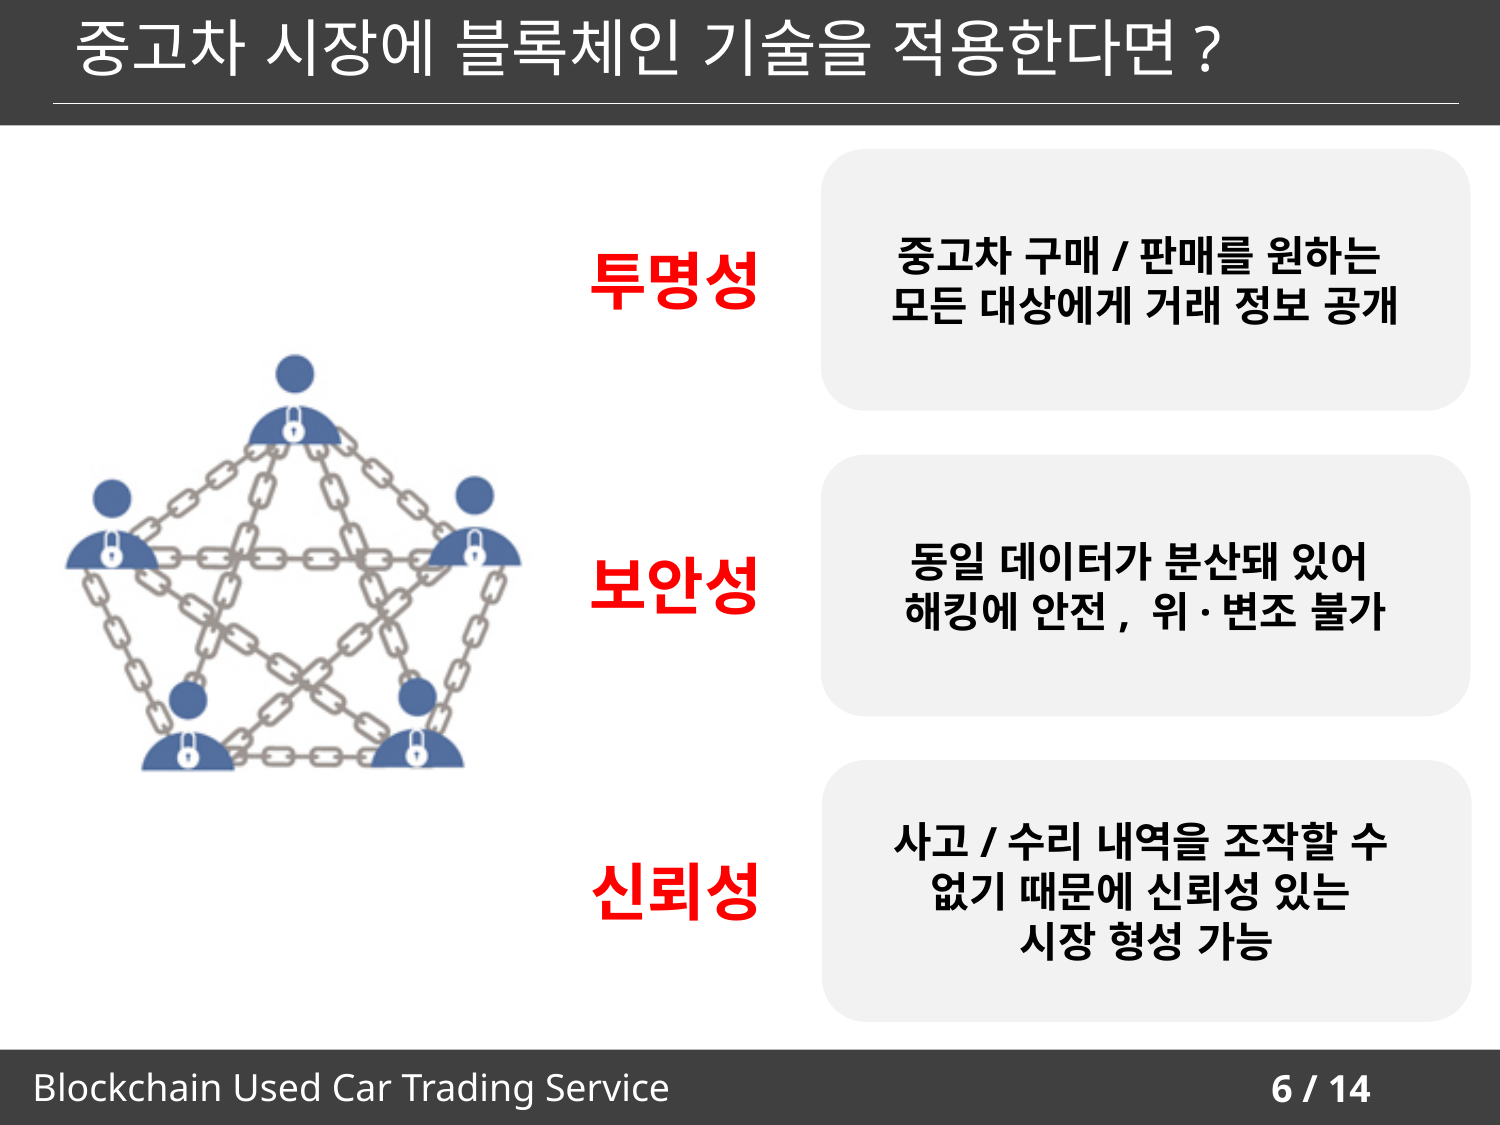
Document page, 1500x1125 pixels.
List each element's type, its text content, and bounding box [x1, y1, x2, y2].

text_box 보안성 [574, 539, 799, 630]
text_box 중고차 시장에 블록체인 기술을 적용한다면? [59, 1, 1424, 92]
text_box 신뢰성 [575, 845, 801, 936]
text_box 투명성 [574, 234, 799, 325]
text_box 중고차 구매/판매를 원하는 모든 대상에게 거래 정보 공개 [818, 146, 1473, 413]
text_box 동일 데이터가 분산돼 있어 해킹에 안전, 위·변조 불가 [818, 452, 1473, 719]
picture [59, 342, 544, 783]
text_box 사고/수리 내역을 조작할 수 없기 때문에 신뢰성 있는 시장 형성 가능 [819, 757, 1474, 1024]
